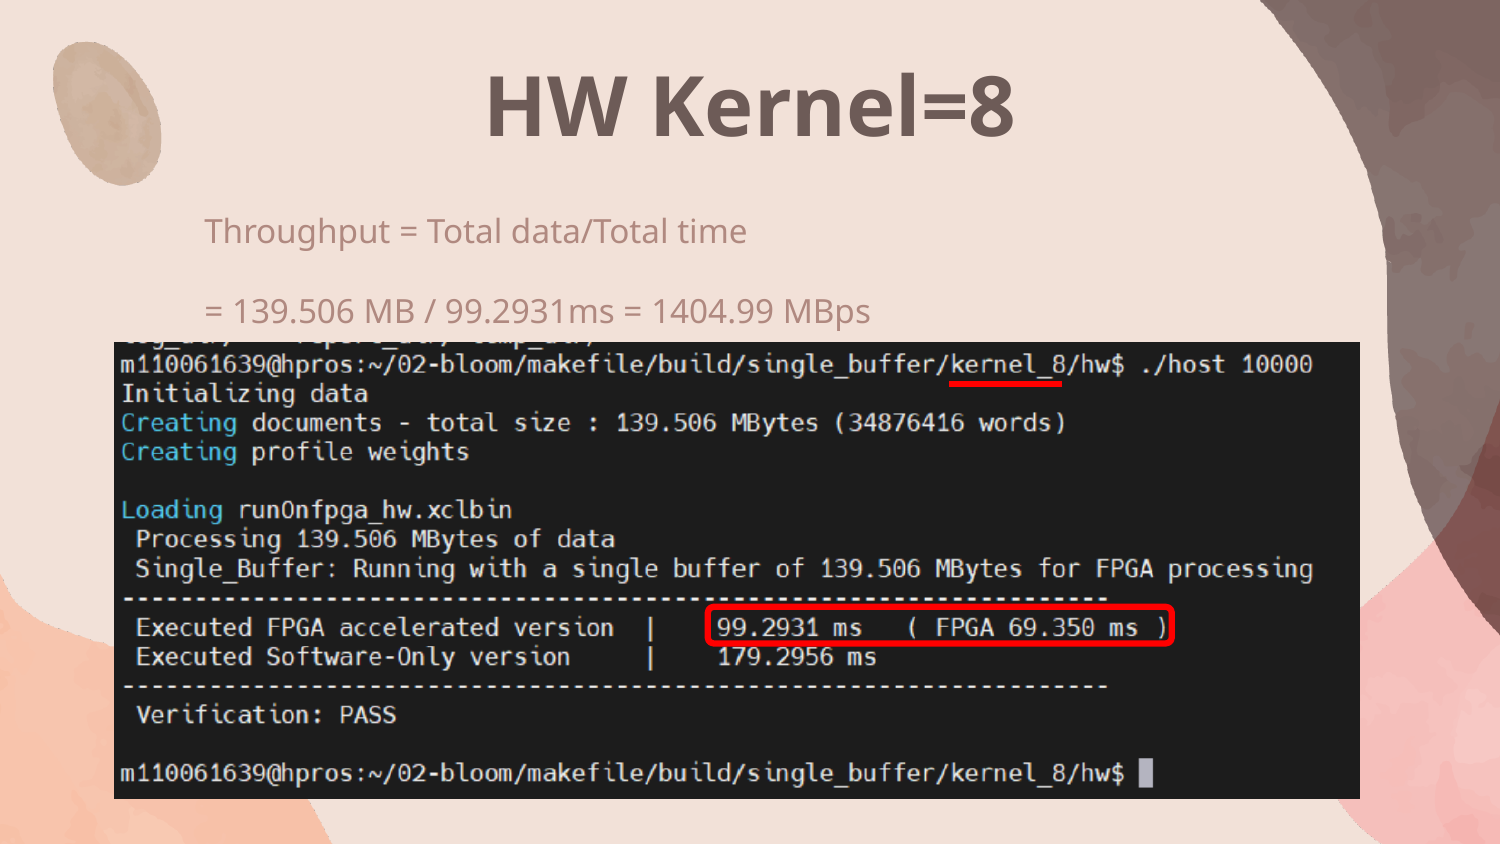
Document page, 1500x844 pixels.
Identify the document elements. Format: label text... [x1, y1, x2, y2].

text_box Throughput = Total data/Total time = 139.506 MB / 99.2931ms = 1404.99 MBps [170, 155, 1347, 336]
picture [0, 0, 1500, 844]
title HW Kernel=8 [210, 38, 1290, 155]
